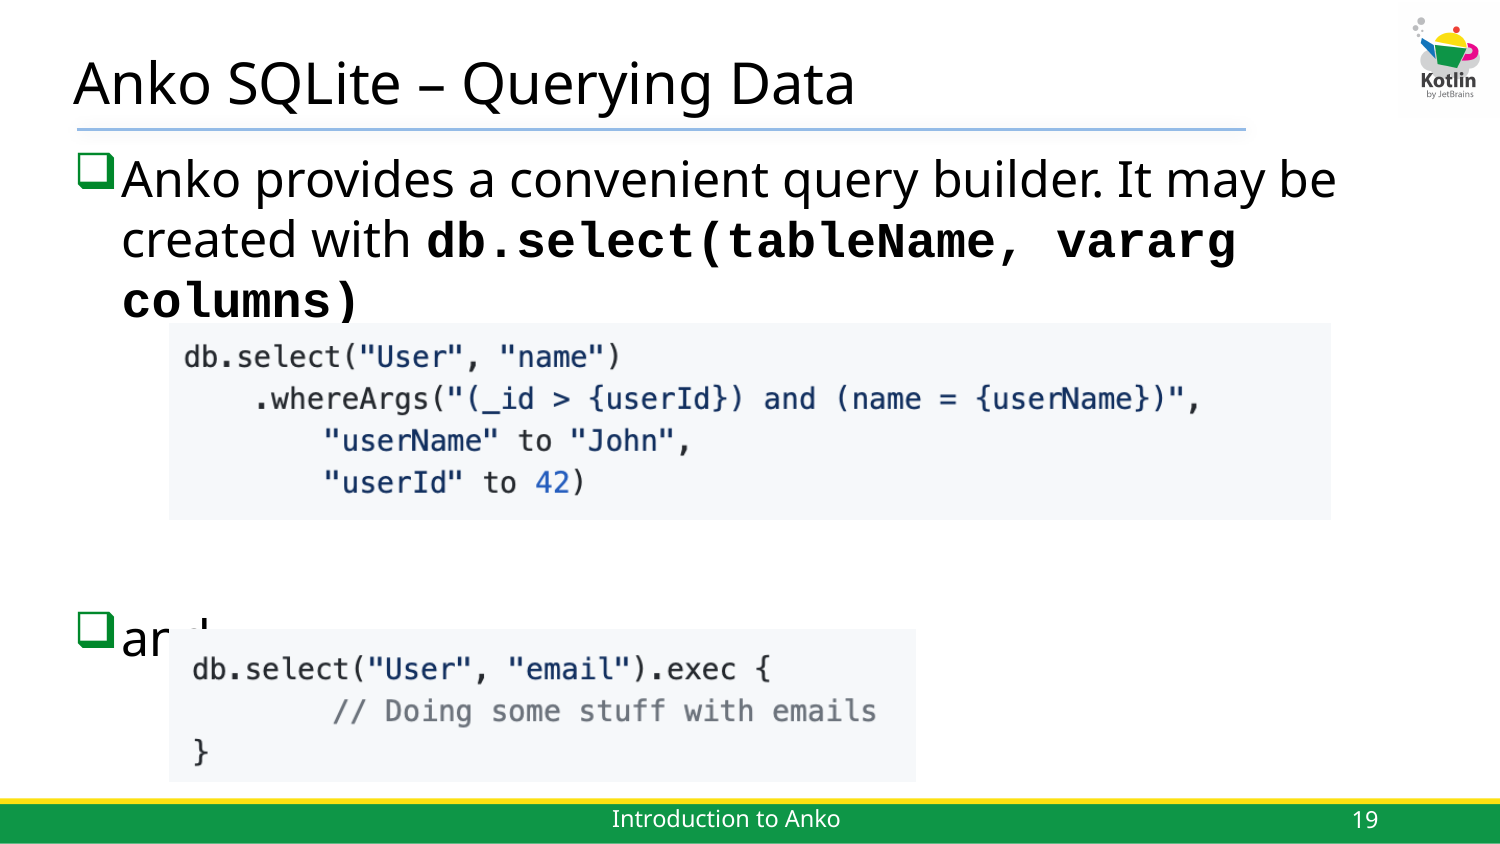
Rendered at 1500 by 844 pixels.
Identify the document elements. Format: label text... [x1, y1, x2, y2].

list Anko provides a convenient query builder. It may be created with db.select(tableName, vararg columns) and [64, 137, 1475, 844]
footer Introduction to Anko [527, 802, 927, 843]
title Anko SQLite – Querying Data [64, 0, 1341, 126]
picture [169, 323, 1331, 520]
picture [169, 629, 916, 782]
picture [1398, 2, 1500, 118]
slide_number 19 [1074, 799, 1388, 844]
